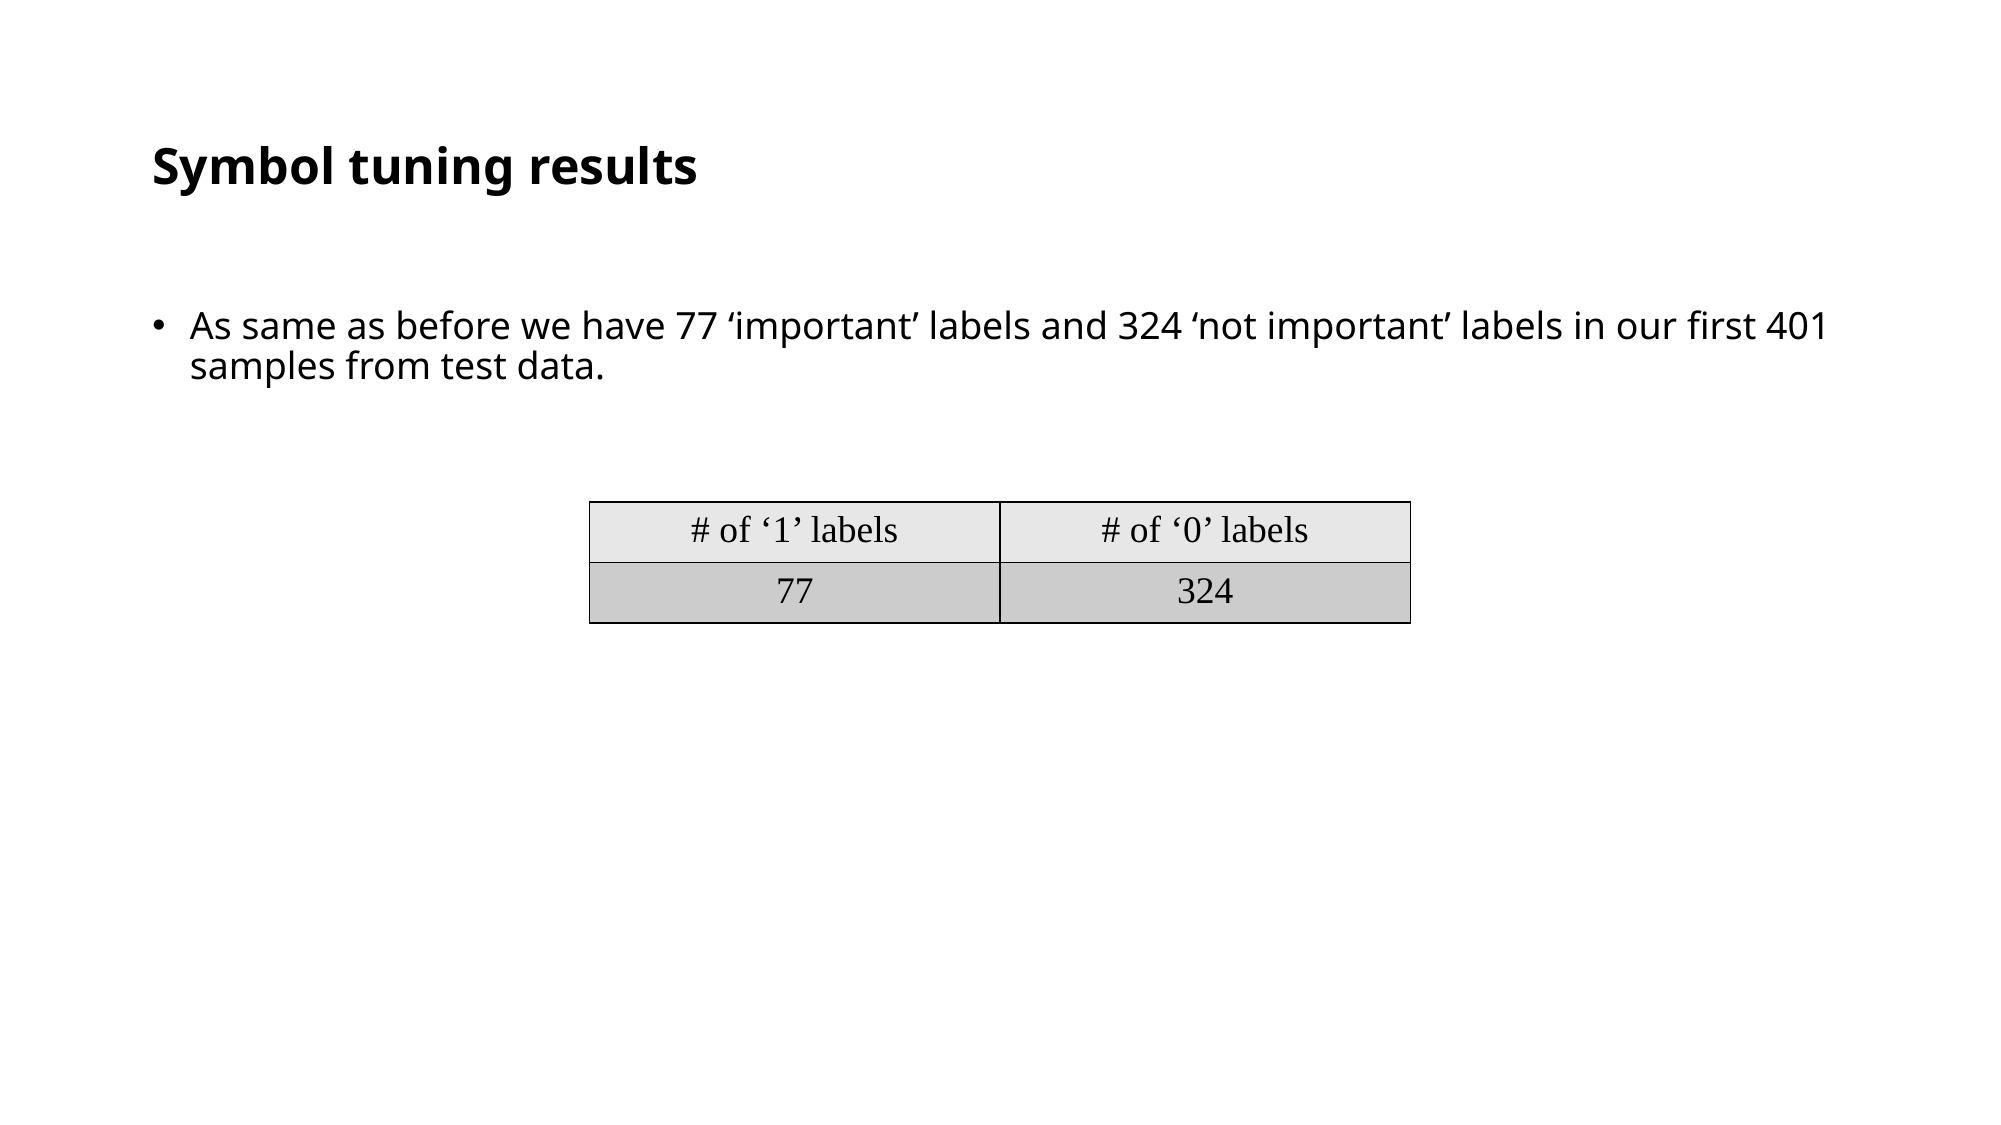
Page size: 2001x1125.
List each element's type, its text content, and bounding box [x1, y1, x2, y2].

table_header # of ‘0’ labels [1001, 503, 1410, 562]
table_cell 77 [590, 563, 999, 622]
table_cell 324 [1001, 563, 1410, 622]
title Symbol tuning results [137, 59, 1863, 278]
table_header # of ‘1’ labels [590, 503, 999, 562]
list As same as before we have 77 ‘important’ labels and 324 ‘not important’ labels in our first 401 samples from test data. [137, 299, 1863, 1014]
